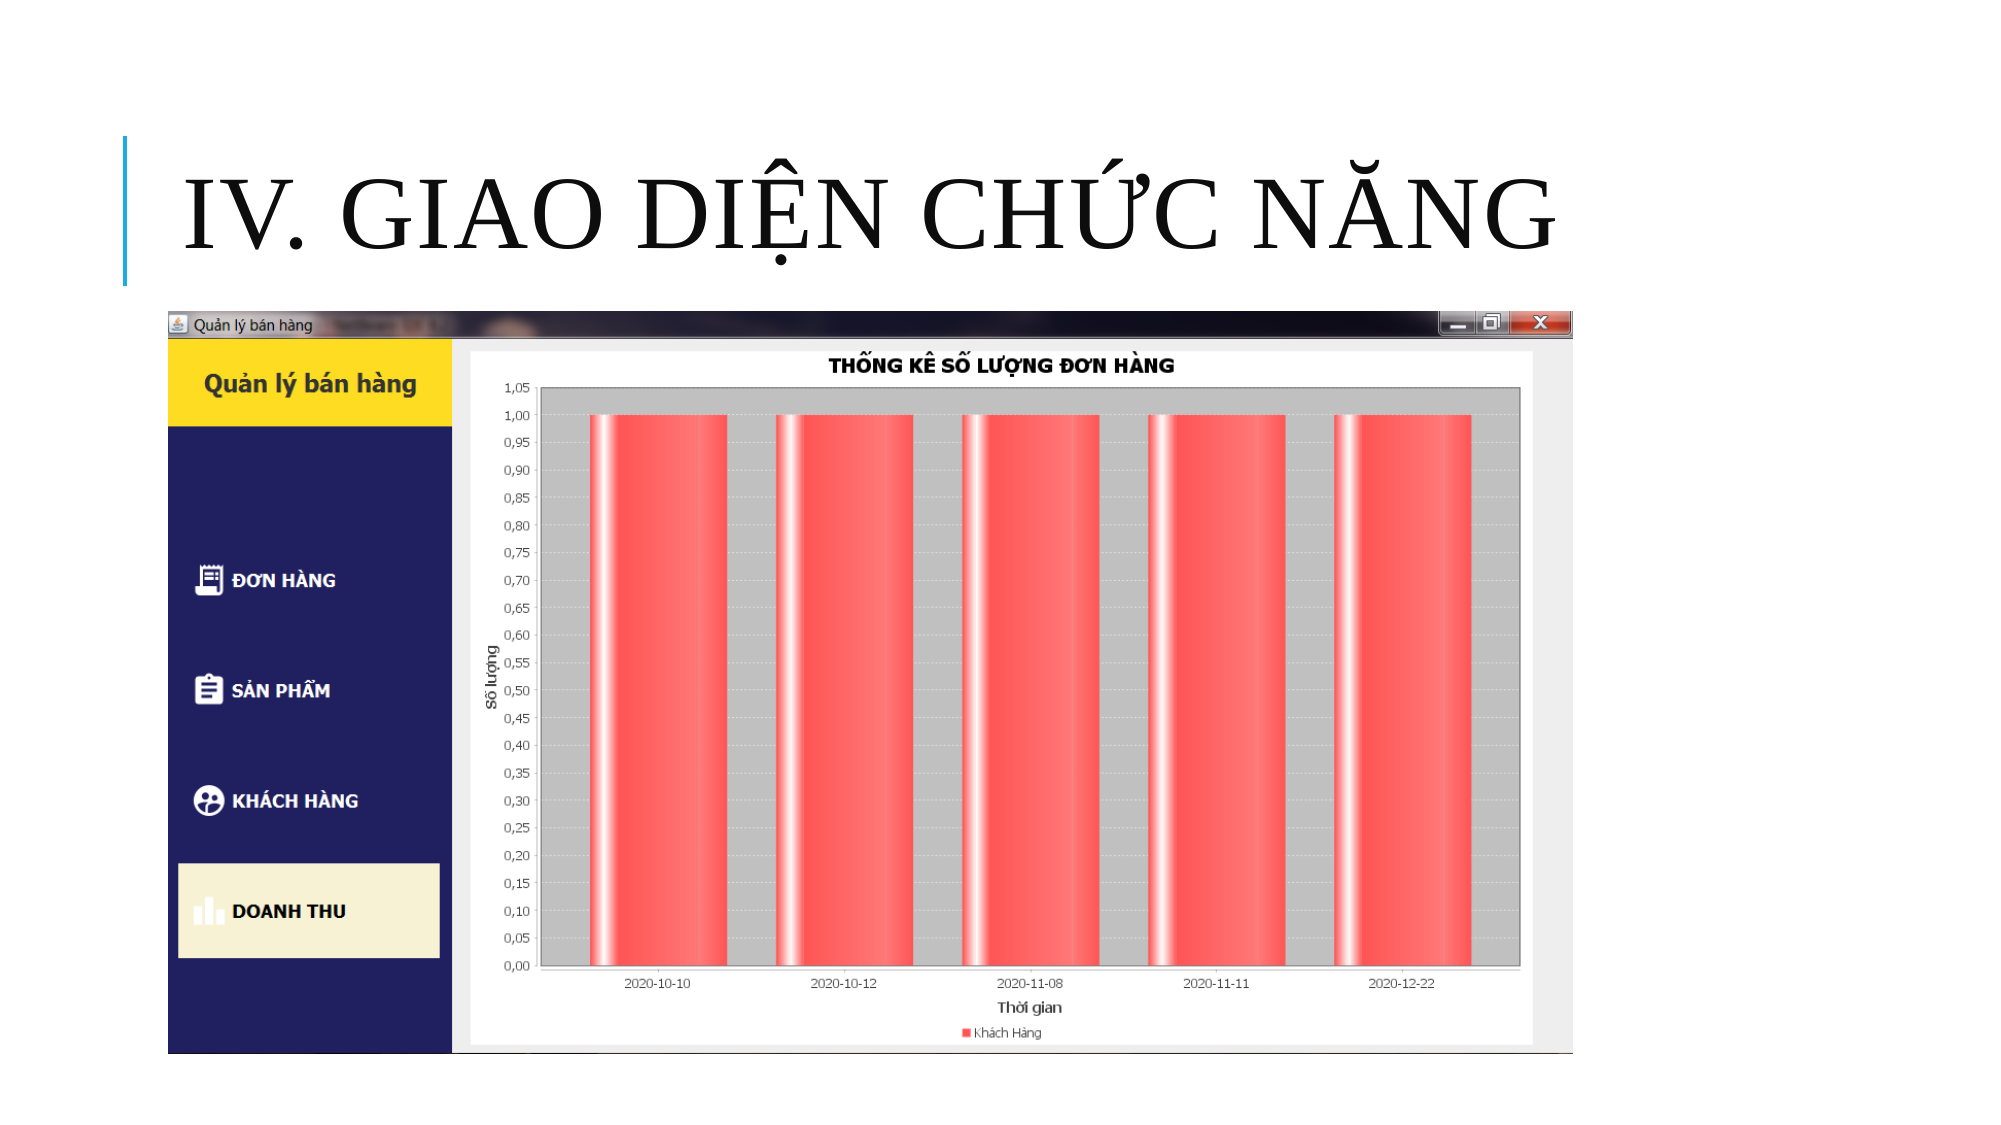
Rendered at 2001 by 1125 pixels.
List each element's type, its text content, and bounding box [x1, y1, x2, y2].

picture [167, 311, 1573, 1054]
title IV. Giao Diện chức năng [168, 96, 1763, 342]
